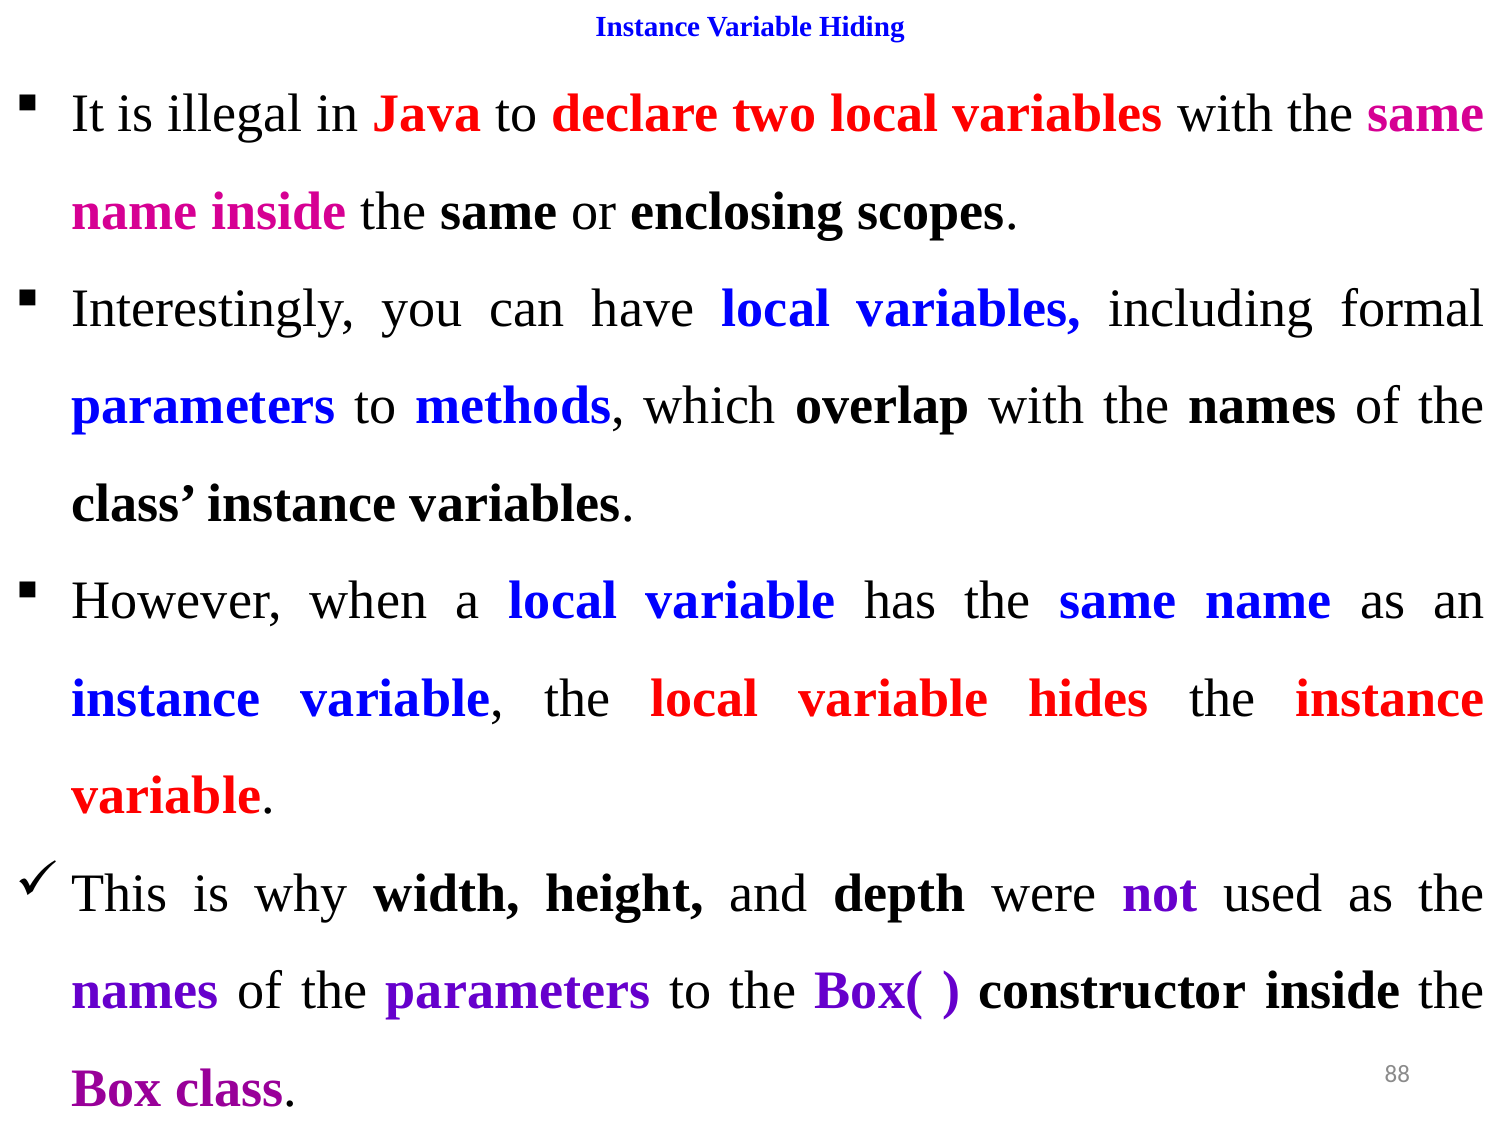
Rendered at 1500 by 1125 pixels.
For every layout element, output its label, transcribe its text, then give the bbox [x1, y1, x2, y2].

slide_number 88 [1074, 1042, 1425, 1103]
list It is illegal in Java to declare two local variables with the same name inside the same or enclosing scopes. Interestingly, you can have local variables, including formal parameters to methods, which overlap with the names of the class’ instance variables. However, when a local variable has the same name as an instance variable, the local variable hides the instance variable. This is why width, height, and depth were not used as the names of the parameters to the Box( ) constructor inside the Box class. [0, 37, 1500, 1100]
title Instance Variable Hiding [75, 0, 1425, 37]
